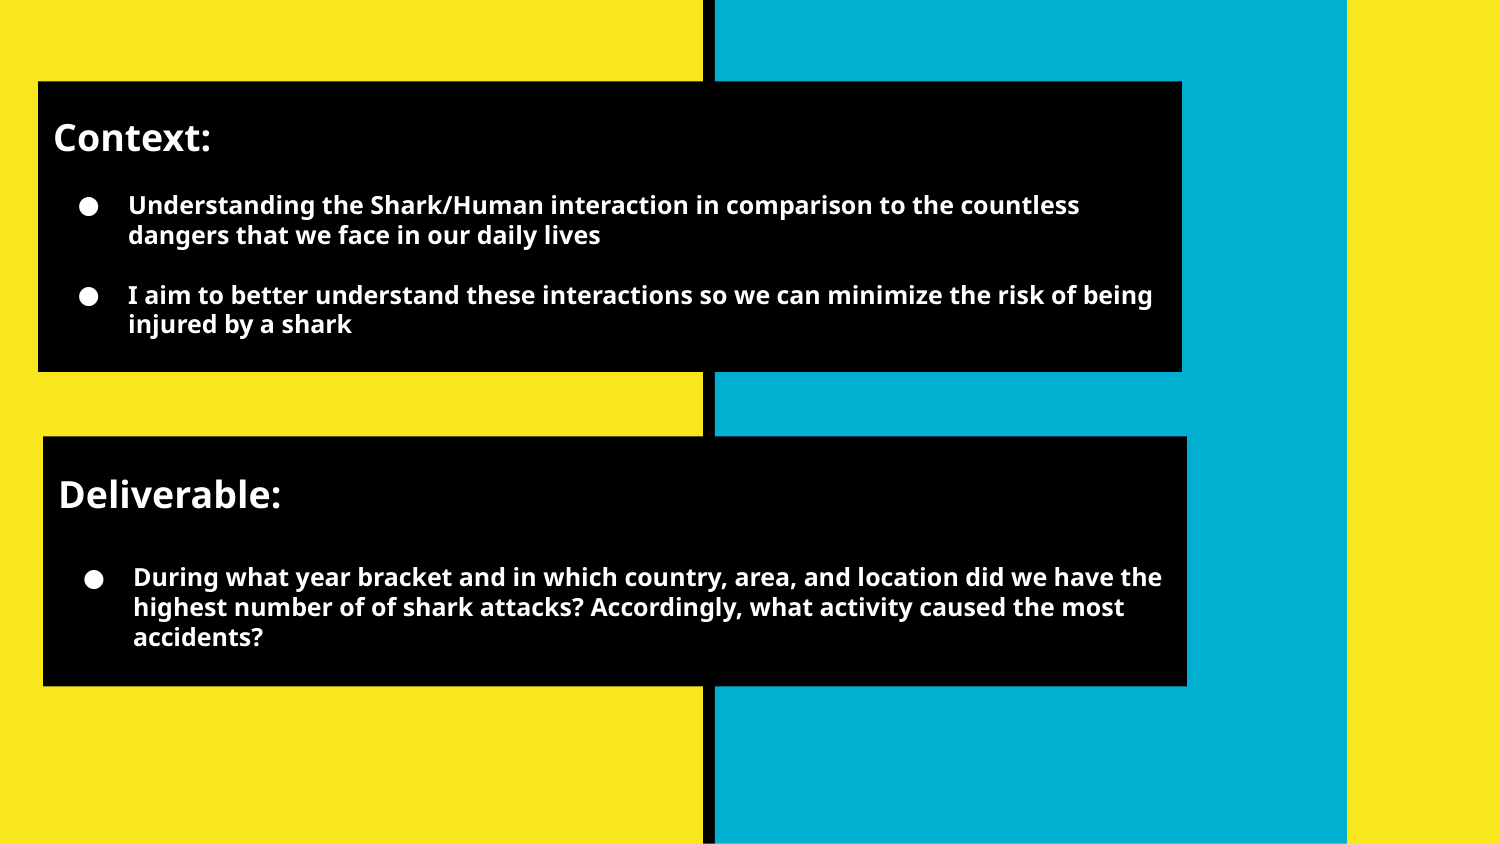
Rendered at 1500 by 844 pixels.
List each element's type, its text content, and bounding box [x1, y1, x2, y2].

text_box Deliverable: During what year bracket and in which country, area, and location did we have the highest number of of shark attacks? Accordingly, what activity caused the most accidents? [43, 436, 1187, 687]
subtitle Context: Understanding the Shark/Human interaction in comparison to the countless dangers that we face in our daily lives I aim to better understand these interactions so we can minimize the risk of being injured by a shark [38, 81, 1182, 372]
